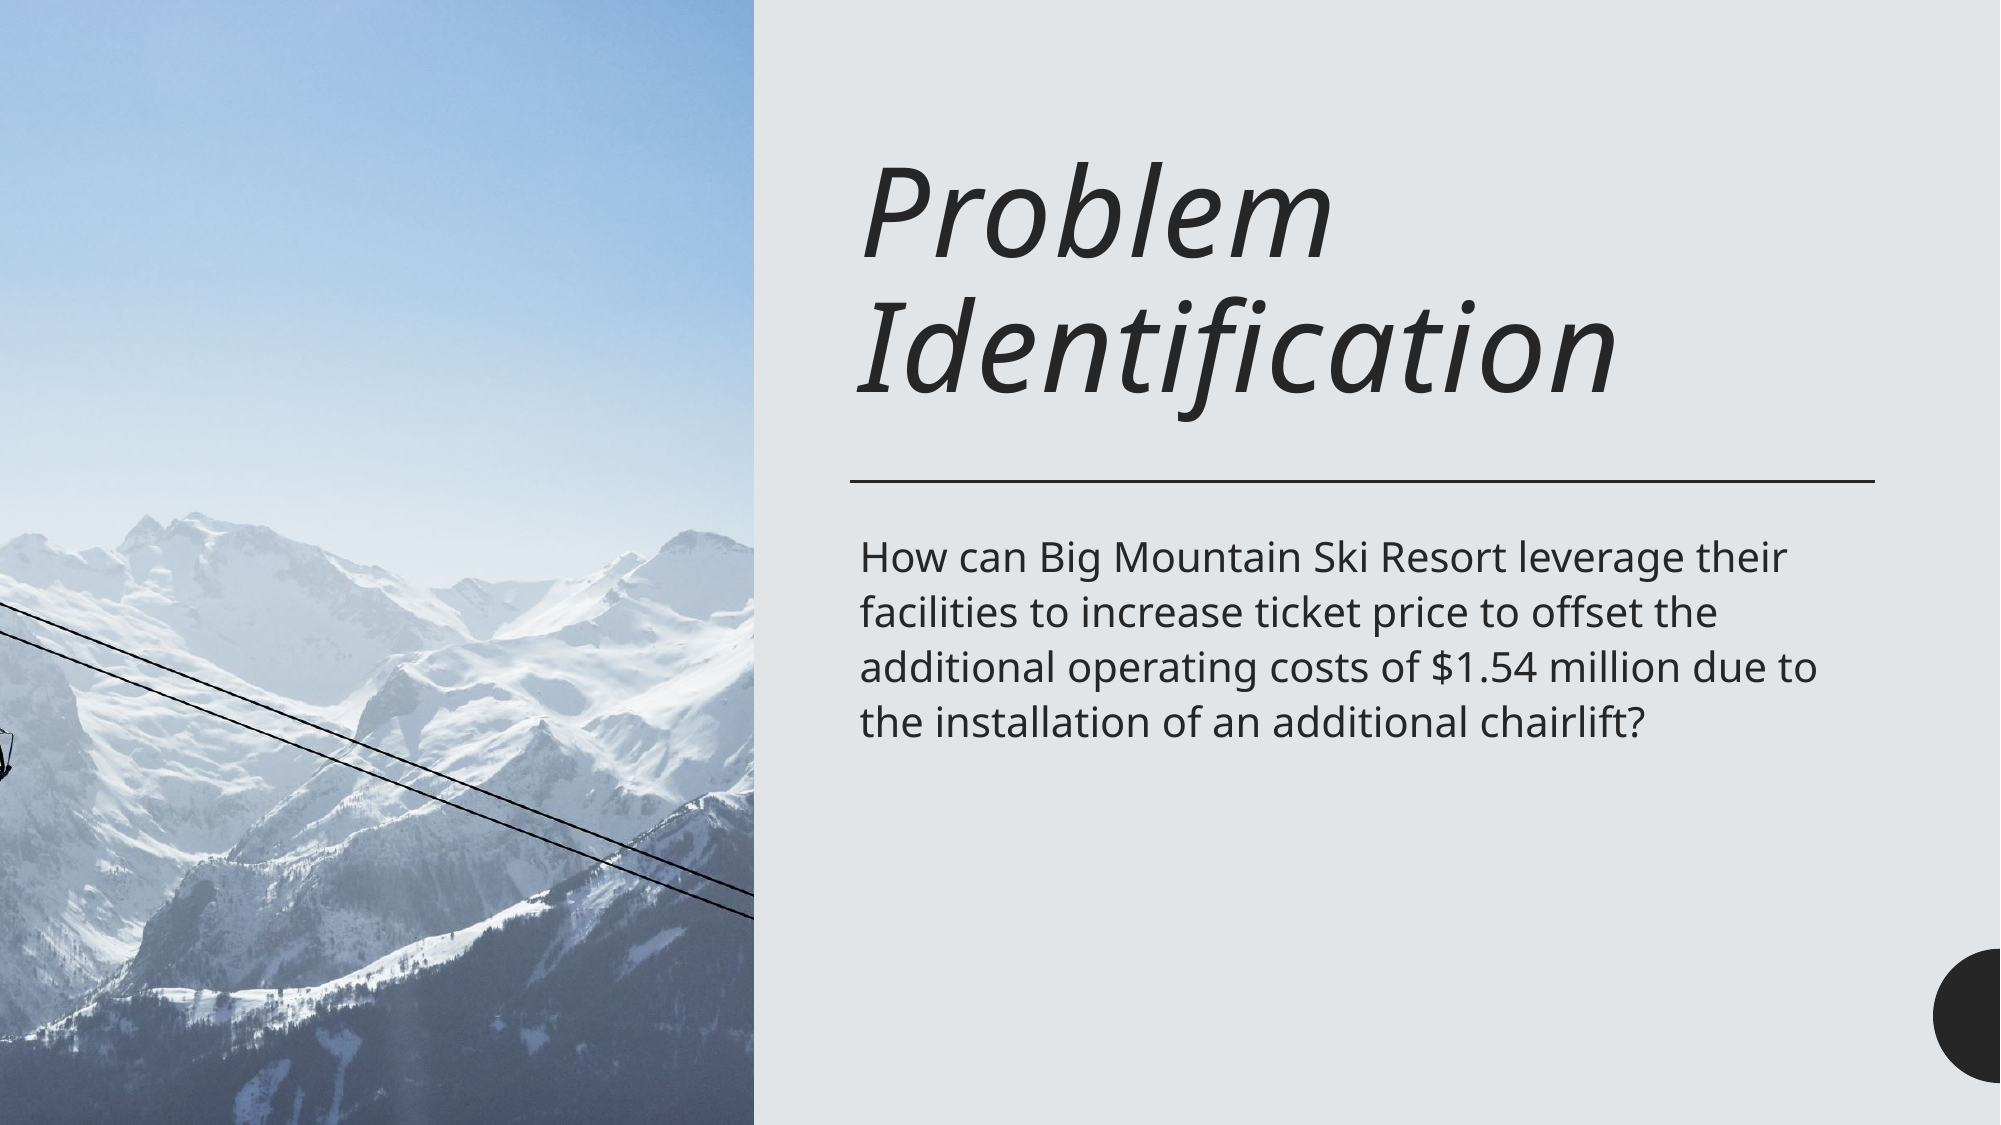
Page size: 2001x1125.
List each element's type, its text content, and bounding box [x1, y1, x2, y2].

picture [0, 0, 754, 1125]
title Problem Identification [844, 124, 1875, 445]
list How can Big Mountain Ski Resort leverage their facilities to increase ticket price to offset the additional operating costs of $1.54 million due to the installation of an additional chairlift? [844, 518, 1875, 949]
text_box [1933, 948, 2000, 1084]
text_box [754, 0, 2000, 1125]
